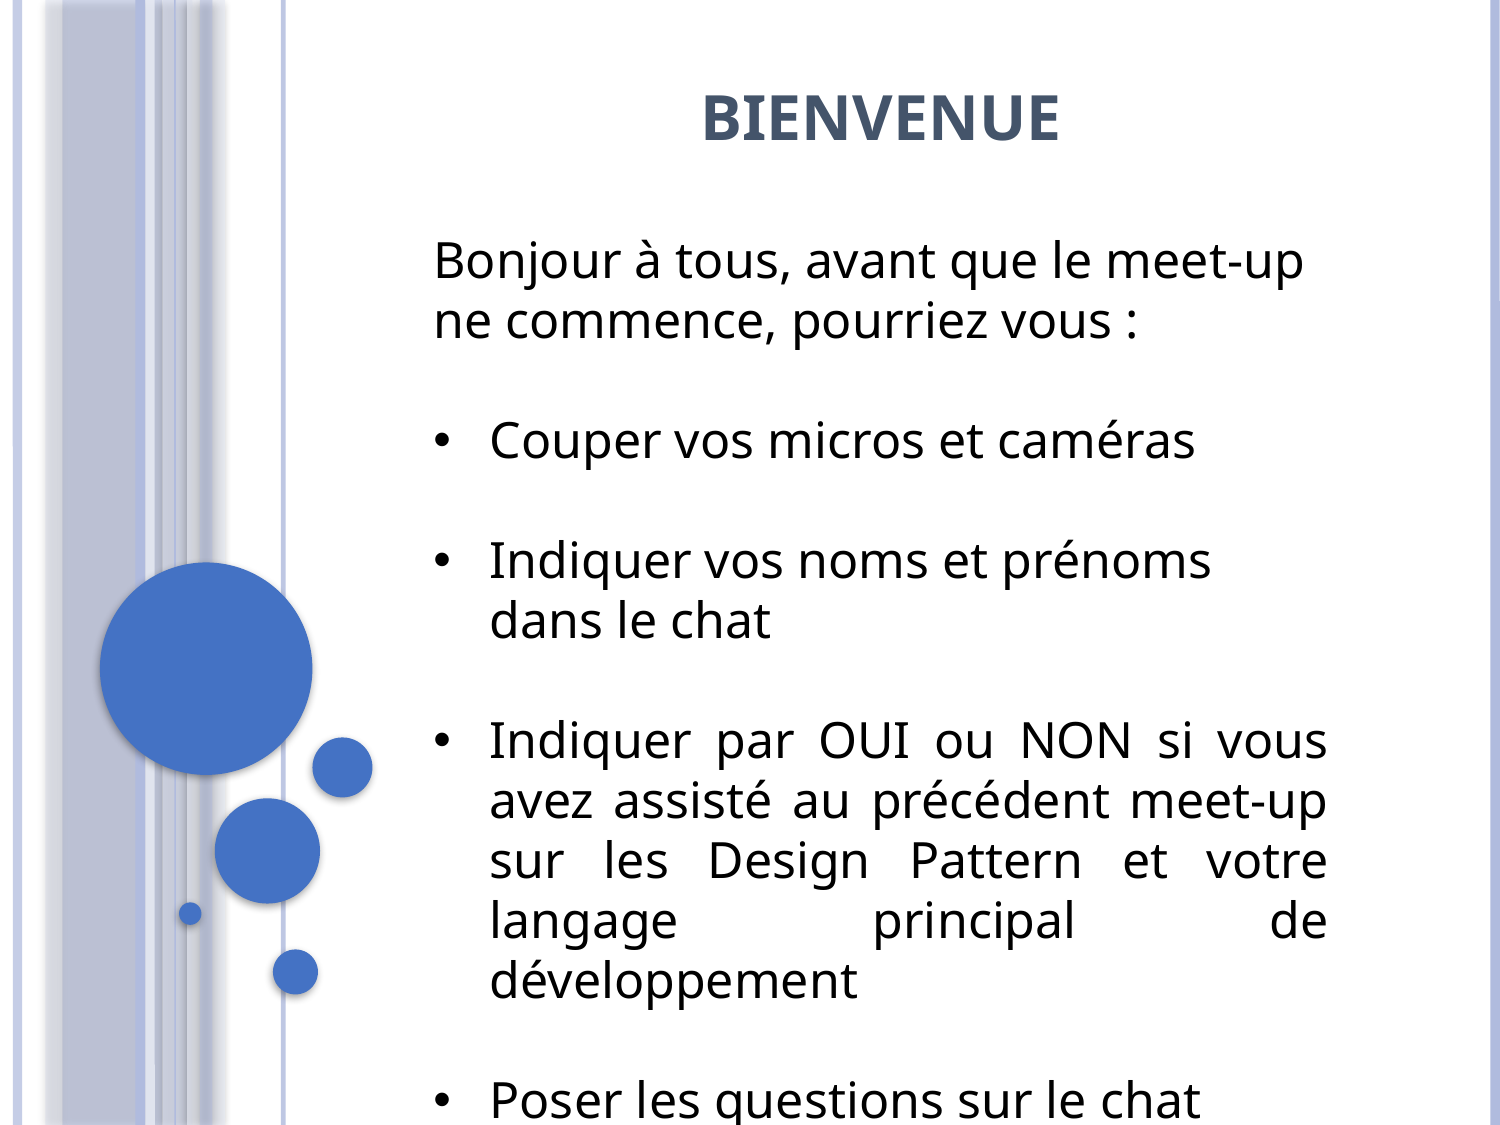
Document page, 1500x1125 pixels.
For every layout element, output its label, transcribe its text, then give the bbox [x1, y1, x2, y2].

text_box Bonjour à tous, avant que le meet-up ne commence, pourriez vous : Couper vos micros et caméras Indiquer vos noms et prénoms dans le chat Indiquer par OUI ou NON si vous avez assisté au précédent meet-up sur les Design Pattern et votre langage principal de développement Poser les questions sur le chat [418, 221, 1344, 1125]
title BIENVENUE [375, 31, 1388, 161]
